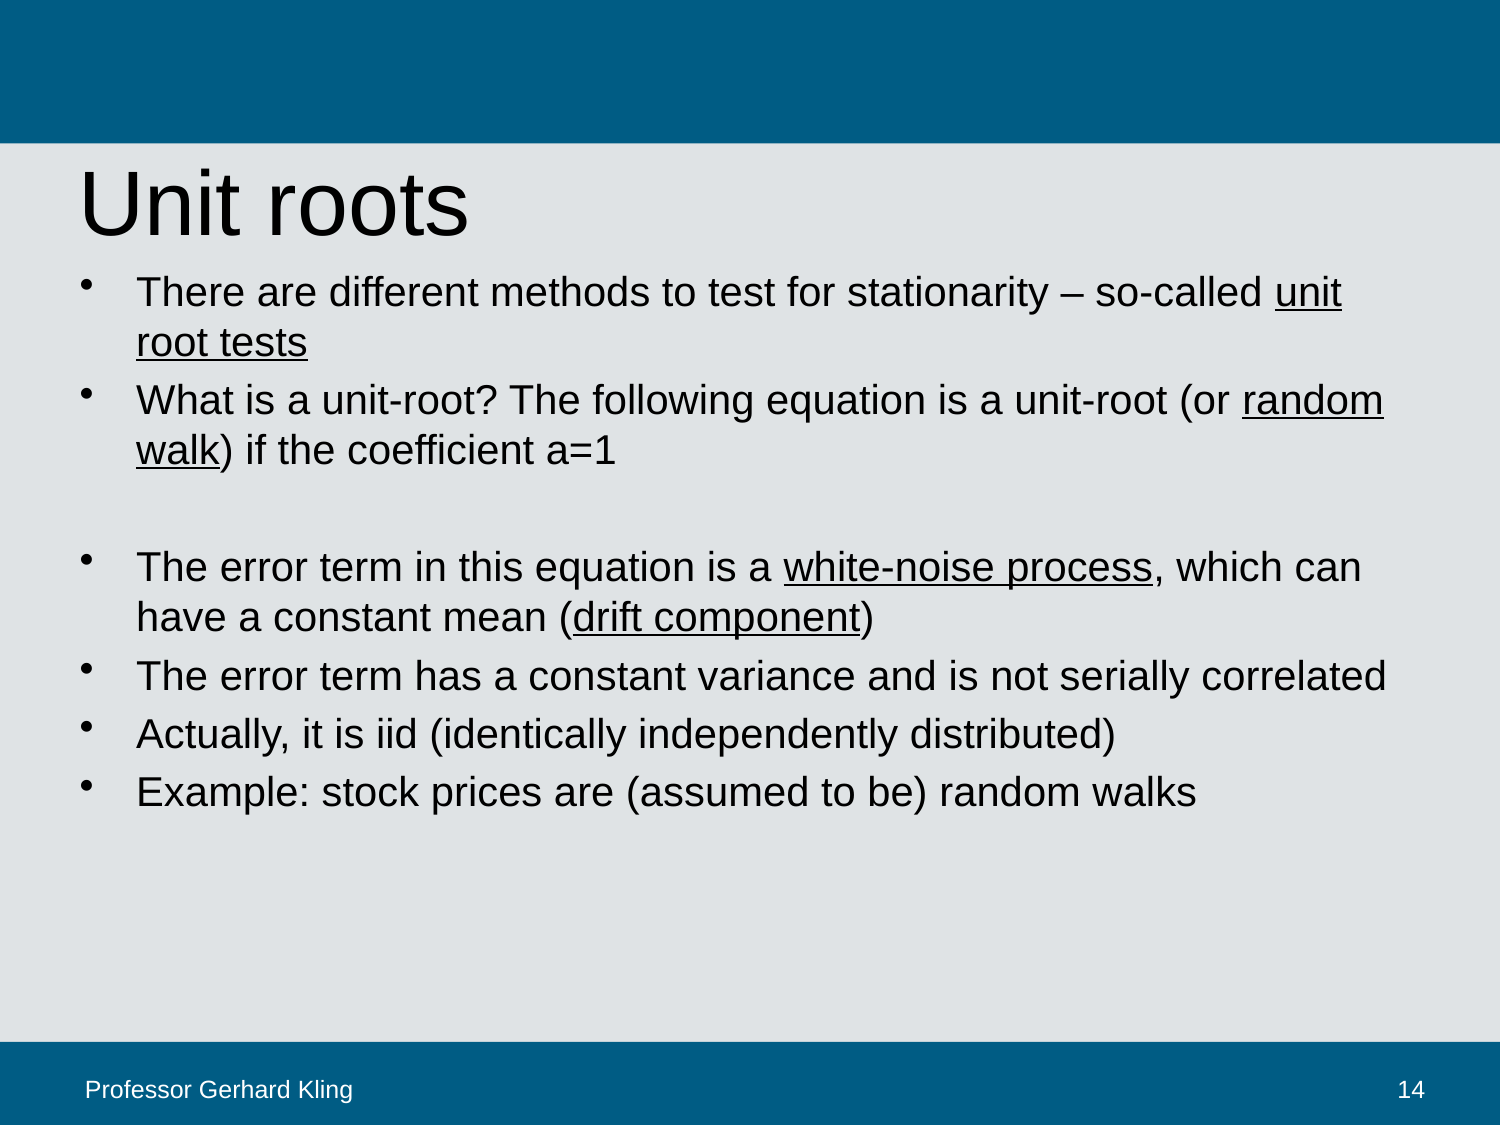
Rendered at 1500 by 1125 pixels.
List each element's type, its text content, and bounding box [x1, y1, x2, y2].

text_box Professor Gerhard Kling [70, 1066, 563, 1112]
text_box 14 [1382, 1066, 1489, 1112]
title Unit roots [73, 152, 1424, 247]
